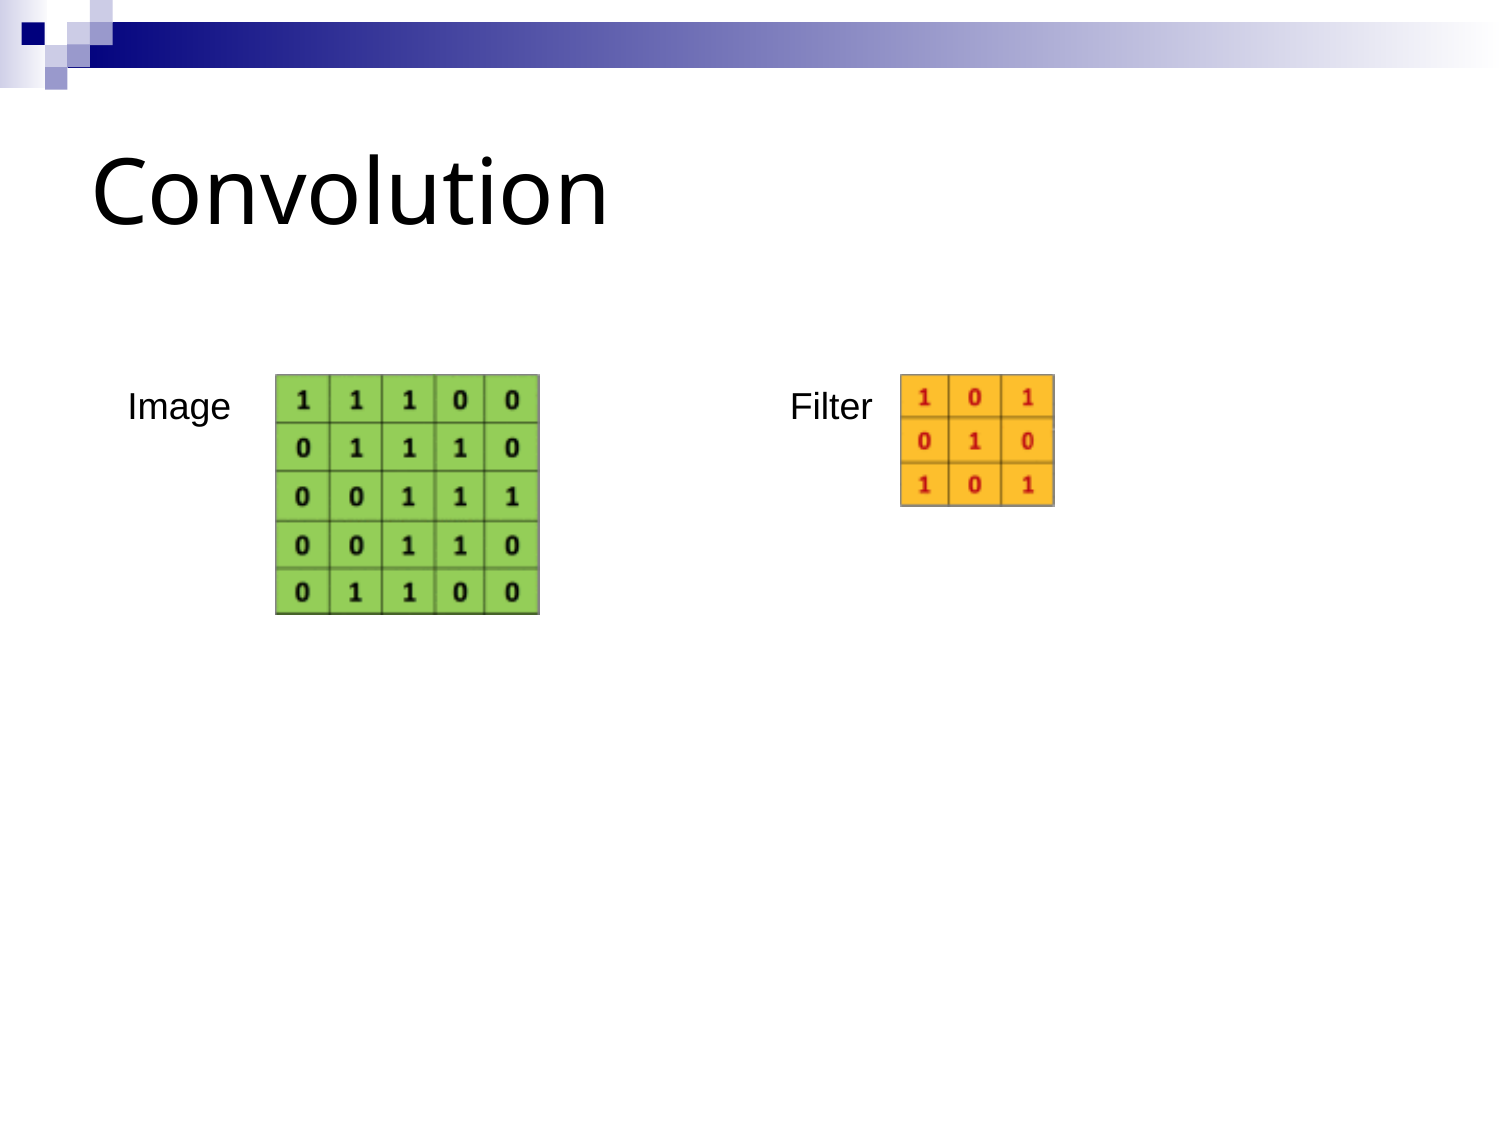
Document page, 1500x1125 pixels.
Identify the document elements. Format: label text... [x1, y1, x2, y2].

picture [274, 374, 540, 615]
picture [899, 374, 1055, 507]
title Convolution [75, 75, 1425, 300]
text_box Image [112, 374, 273, 435]
text_box Filter [774, 374, 898, 435]
